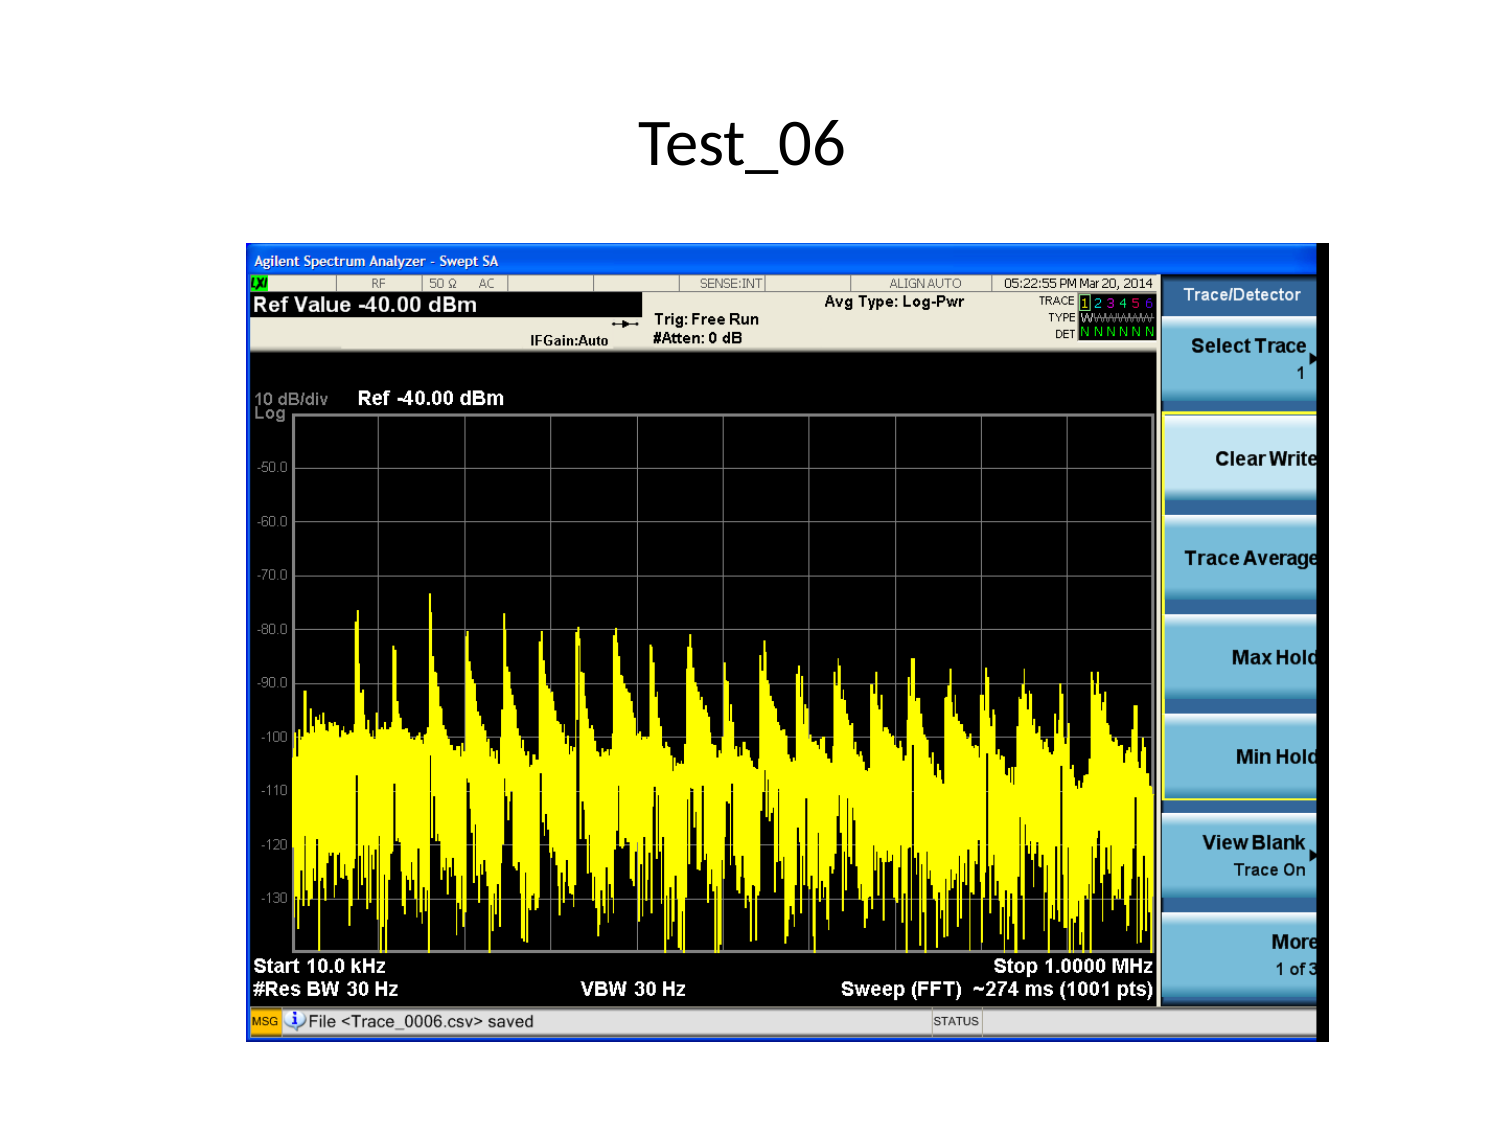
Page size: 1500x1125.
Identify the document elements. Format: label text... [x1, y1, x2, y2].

title Test_06 [17, 45, 1483, 233]
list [246, 243, 1330, 1042]
